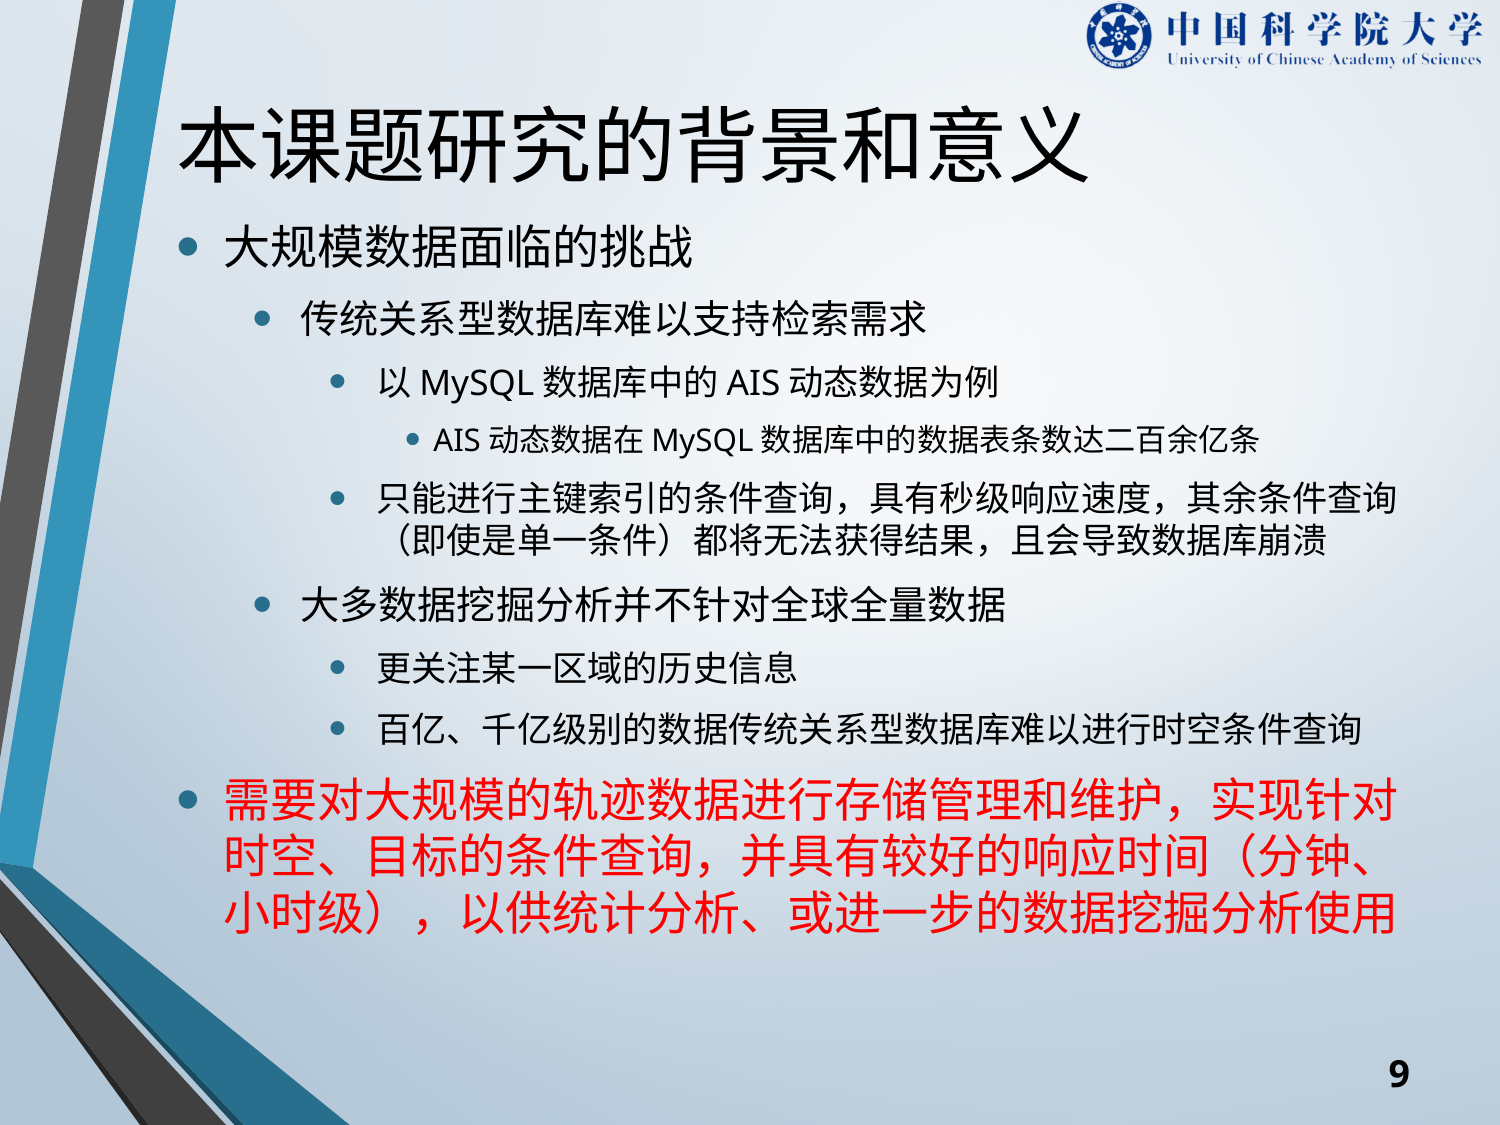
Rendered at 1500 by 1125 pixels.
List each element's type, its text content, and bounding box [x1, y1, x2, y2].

list 大规模数据面临的挑战 传统关系型数据库难以支持检索需求 以MySQL数据库中的AIS动态数据为例 AIS动态数据在MySQL数据库中的数据表条数达二百余亿条 只能进行主键索引的条件查询，具有秒级响应速度，其余条件查询（即使是单一条件）都将无法获得结果，且会导致数据库崩溃 大多数据挖掘分析并不针对全球全量数据 更关注某一区域的历史信息 百亿、千亿级别的数据传统关系型数据库难以进行时空条件查询 需要对大规模的轨迹数据进行存储管理和维护，实现针对时空、目标的条件查询，并具有较好的响应时间（分钟、小时级），以供统计分析、或进一步的数据挖掘分析使用 [161, 210, 1425, 1046]
title 本课题研究的背景和意义 [161, 75, 1425, 210]
picture [1081, 1, 1500, 73]
slide_number 8 [1340, 1045, 1425, 1106]
